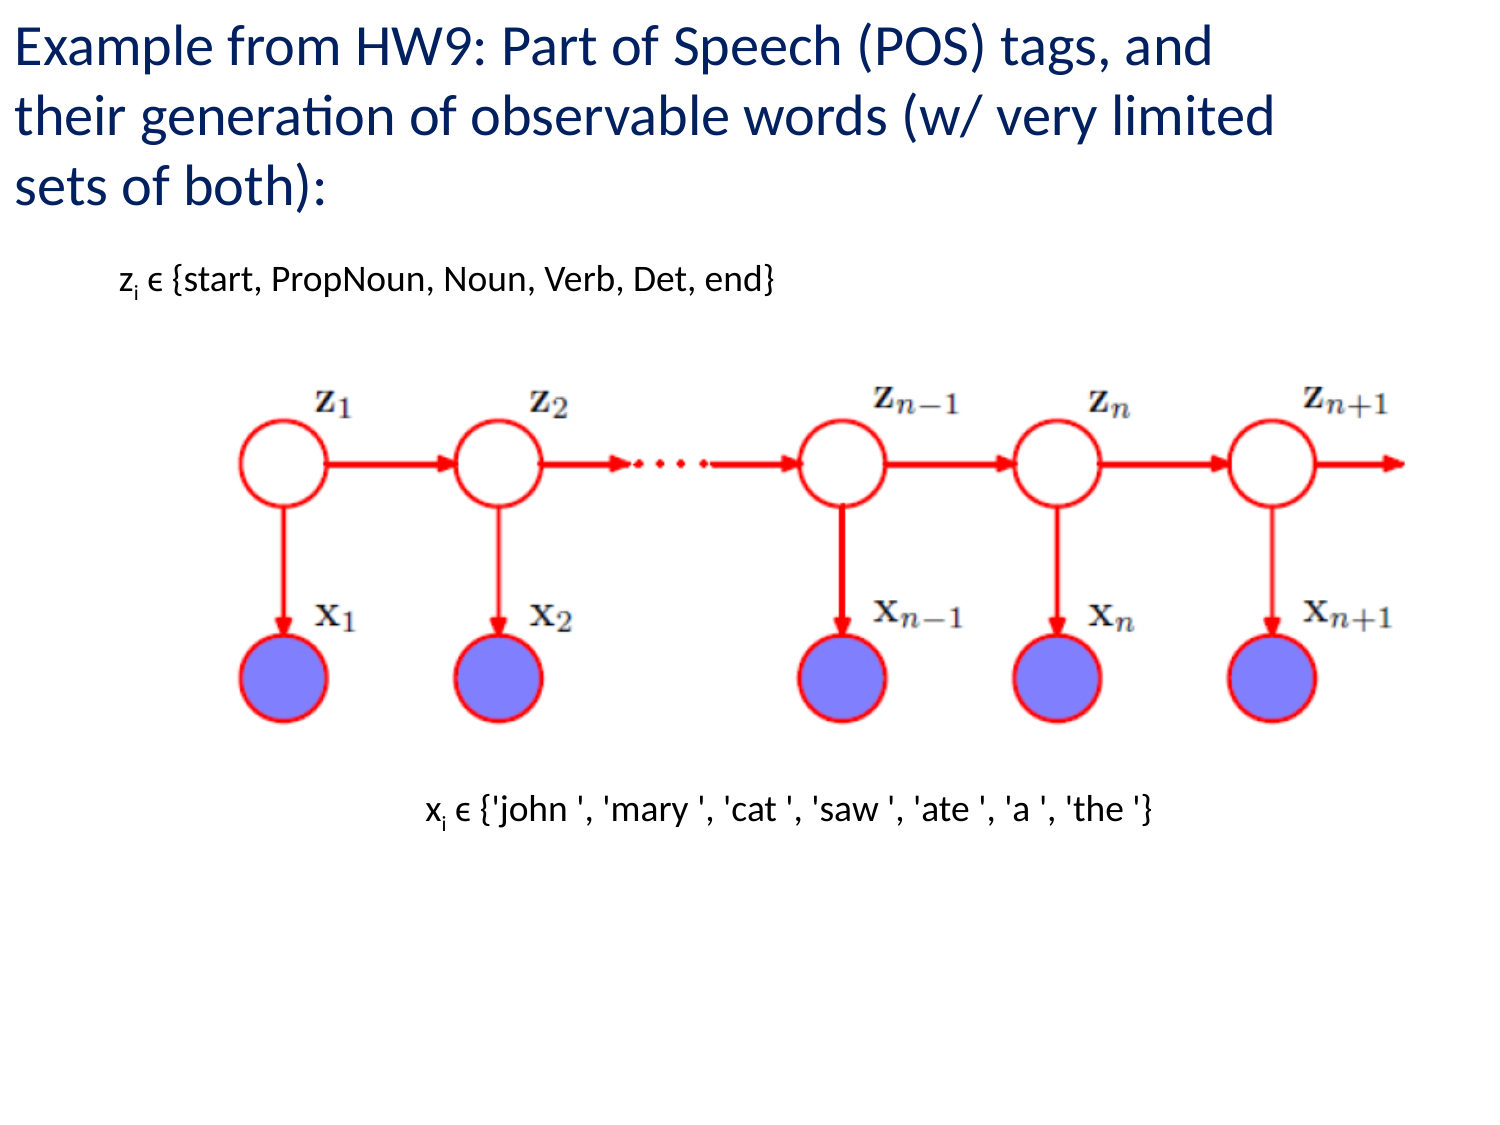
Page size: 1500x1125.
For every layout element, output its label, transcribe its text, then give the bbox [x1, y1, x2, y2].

text_box Example from HW9: Part of Speech (POS) tags, and their generation of observable words (w/ very limited sets of both): [0, 0, 1335, 225]
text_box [104, 246, 1478, 838]
